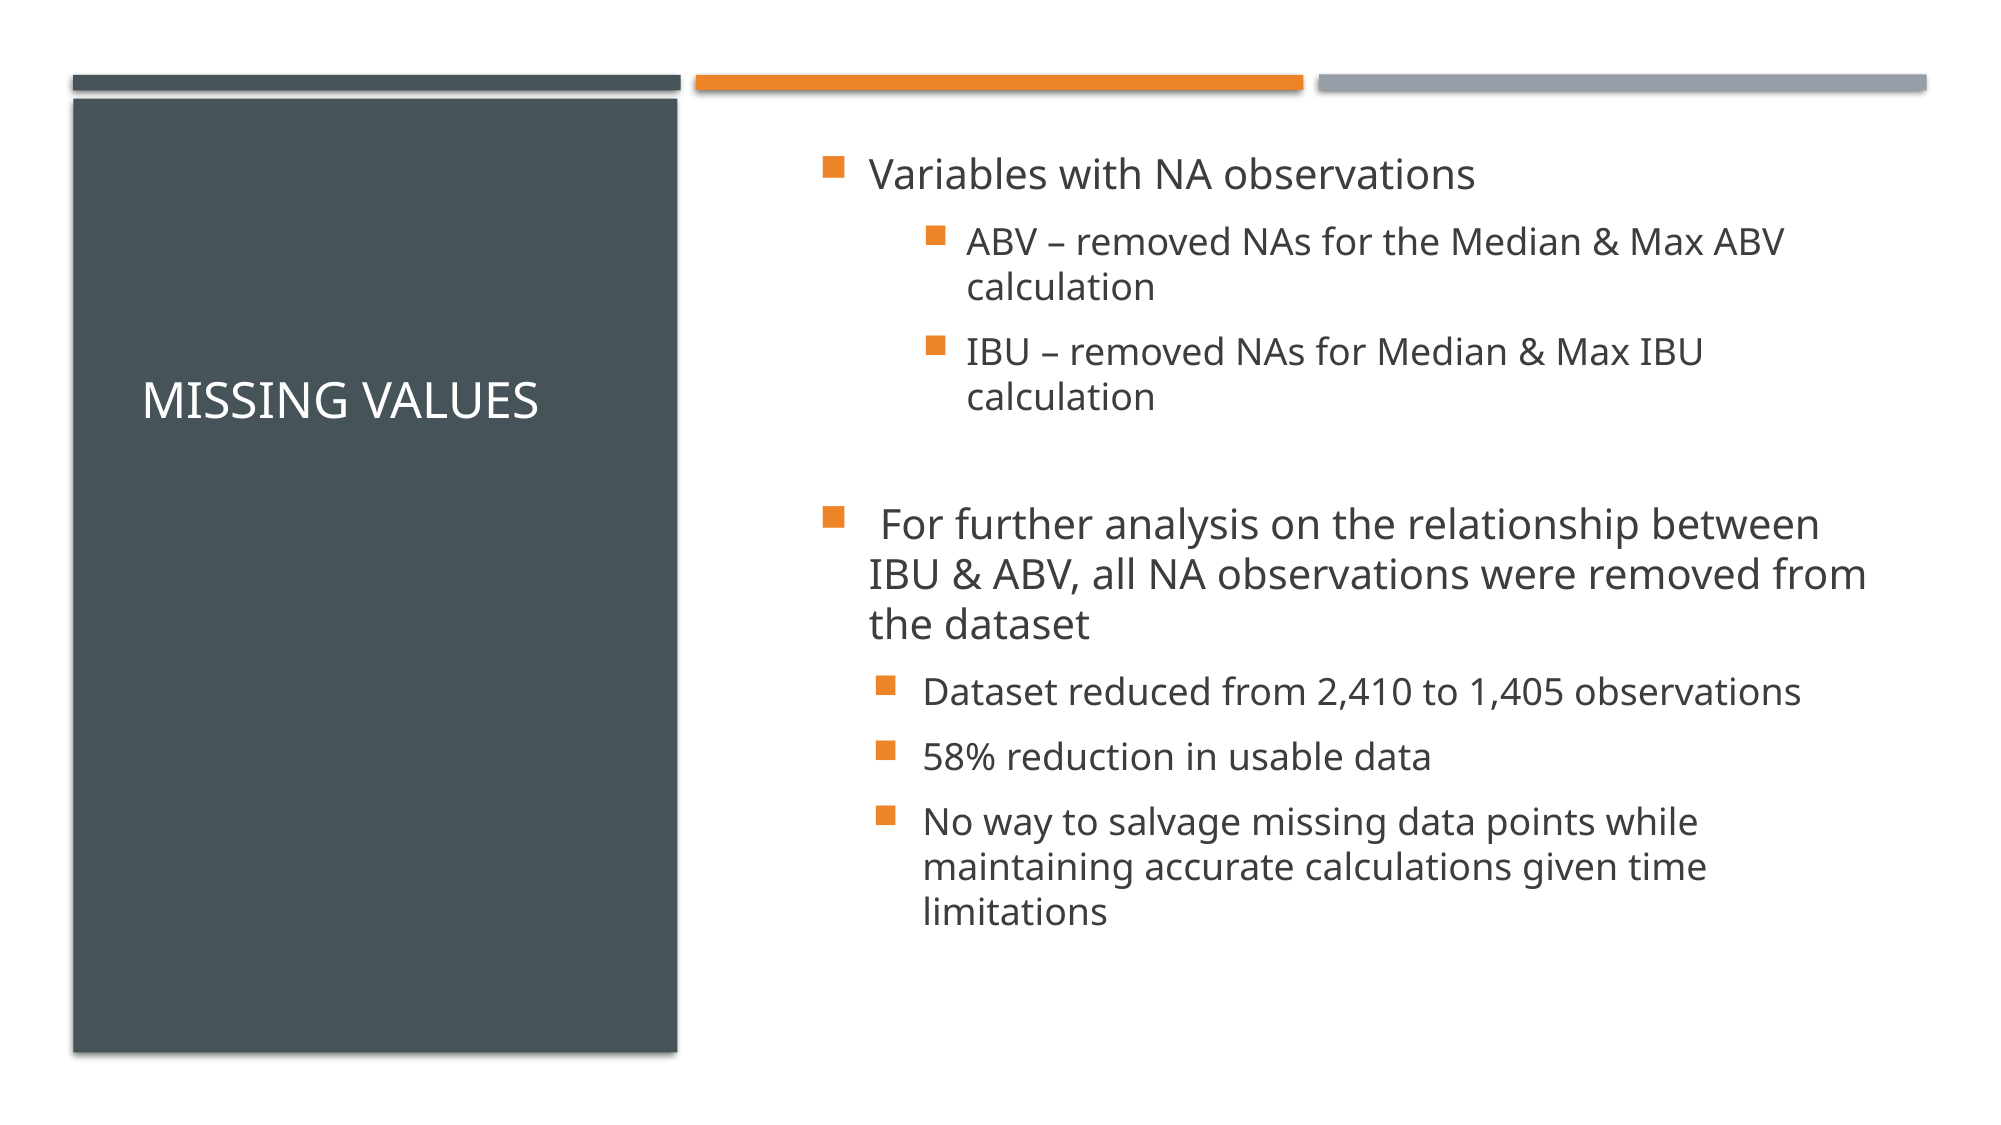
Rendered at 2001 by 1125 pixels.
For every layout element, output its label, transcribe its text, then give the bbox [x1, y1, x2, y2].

list Variables with NA observations ABV – removed NAs for the Median & Max ABV calculation IBU – removed NAs for Median & Max IBU calculation For further analysis on the relationship between IBU & ABV, all NA observations were removed from the dataset Dataset reduced from 2,410 to 1,405 observations 58% reduction in usable data No way to salvage missing data points while maintaining accurate calculations given time limitations [803, 193, 1895, 958]
title Missing Values [125, 153, 624, 436]
